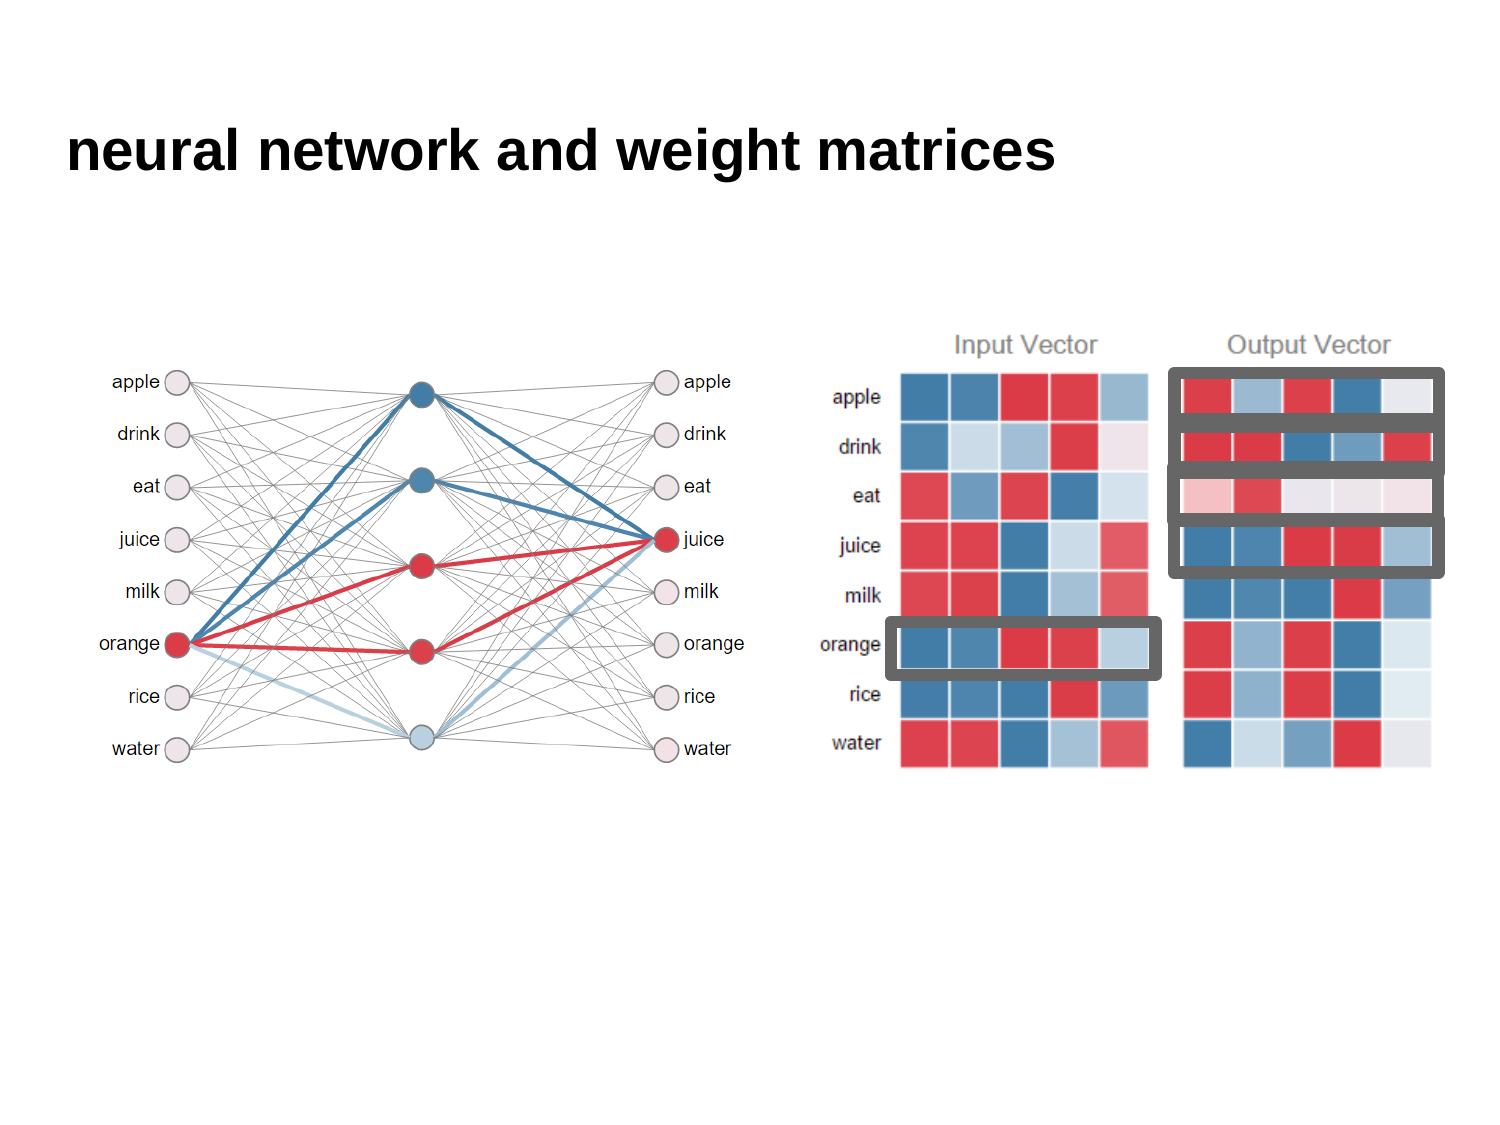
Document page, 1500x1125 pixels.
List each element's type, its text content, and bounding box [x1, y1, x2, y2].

title neural network and weight matrices [51, 97, 1449, 223]
picture [82, 353, 753, 772]
picture [809, 307, 1450, 779]
